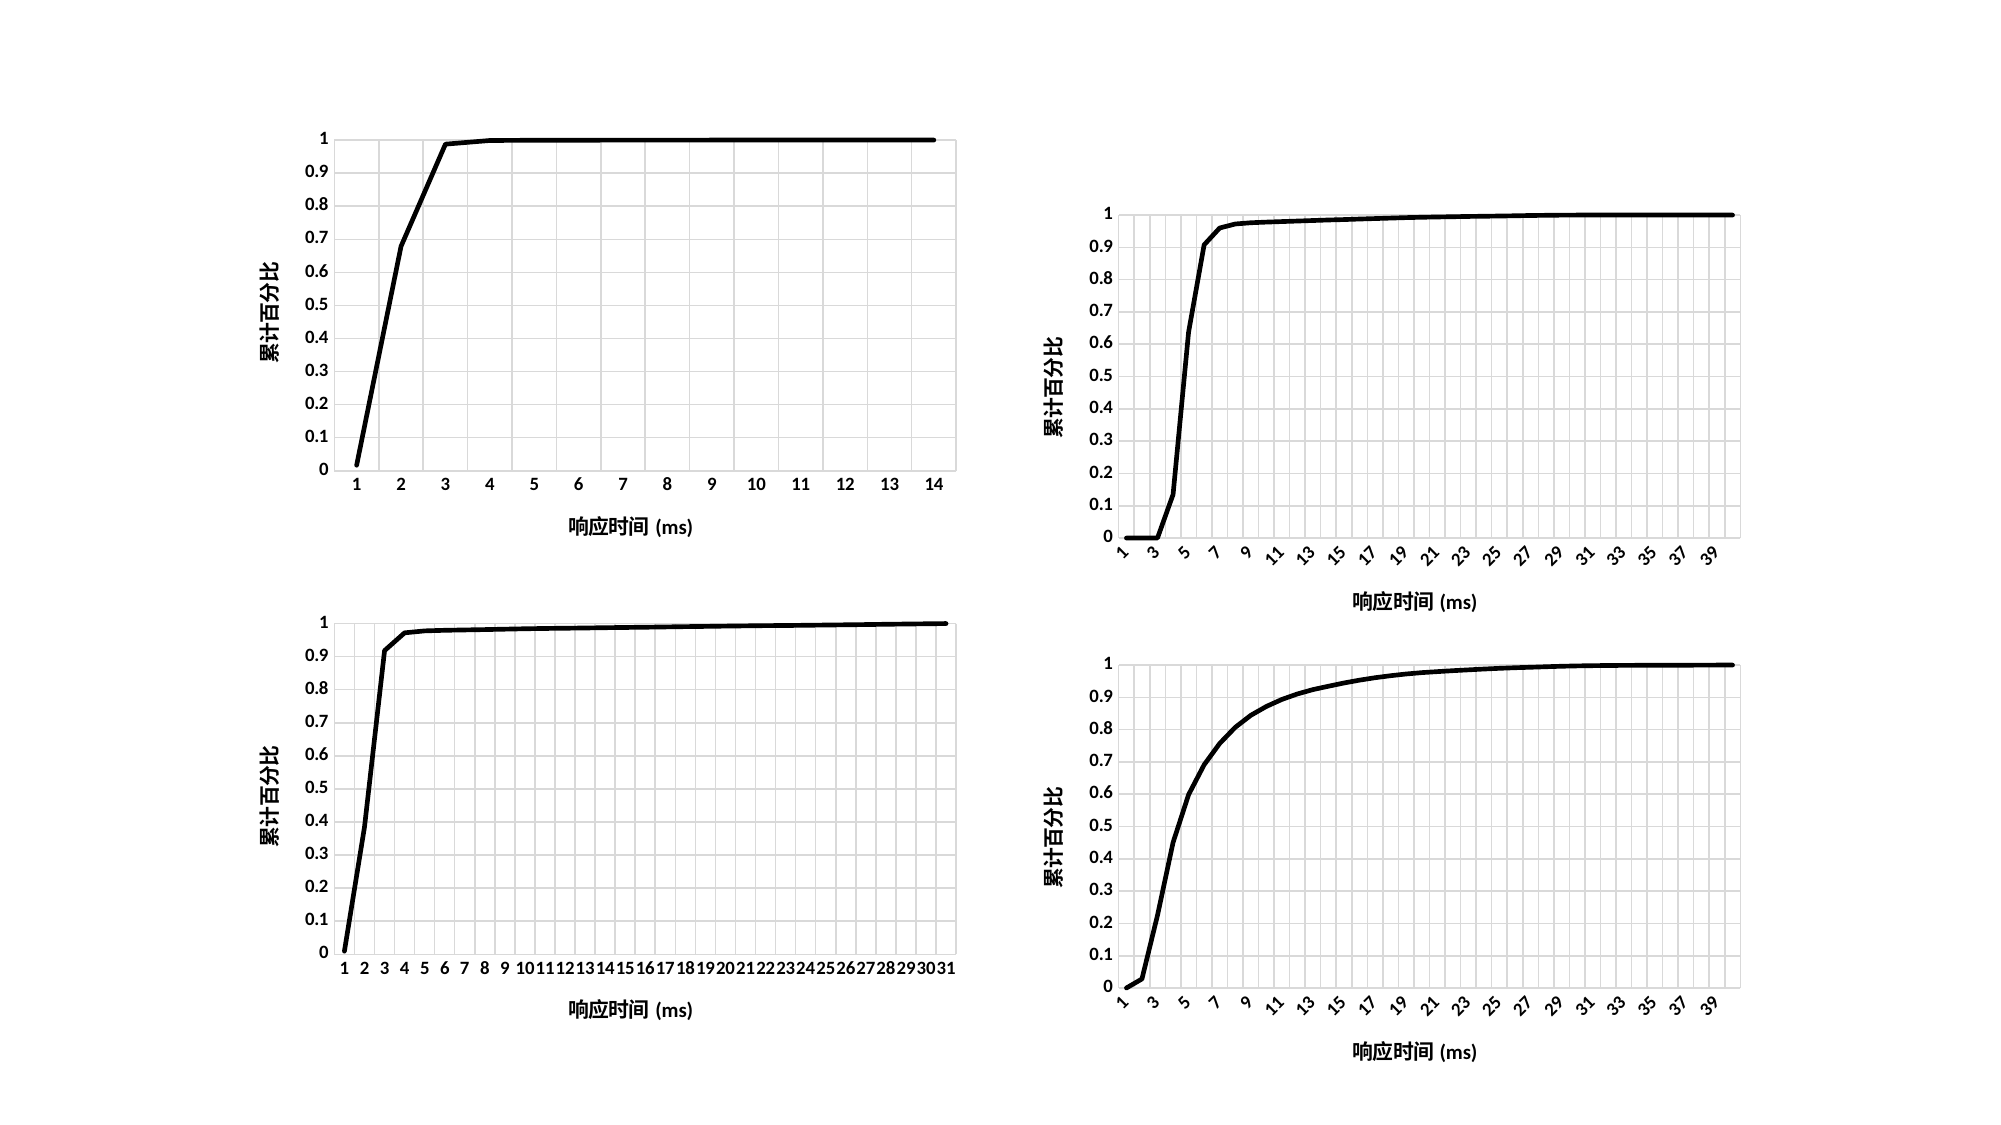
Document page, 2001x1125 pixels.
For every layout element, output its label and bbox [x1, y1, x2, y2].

chart [221, 121, 972, 572]
chart [221, 605, 972, 1056]
chart [1005, 196, 1756, 1097]
